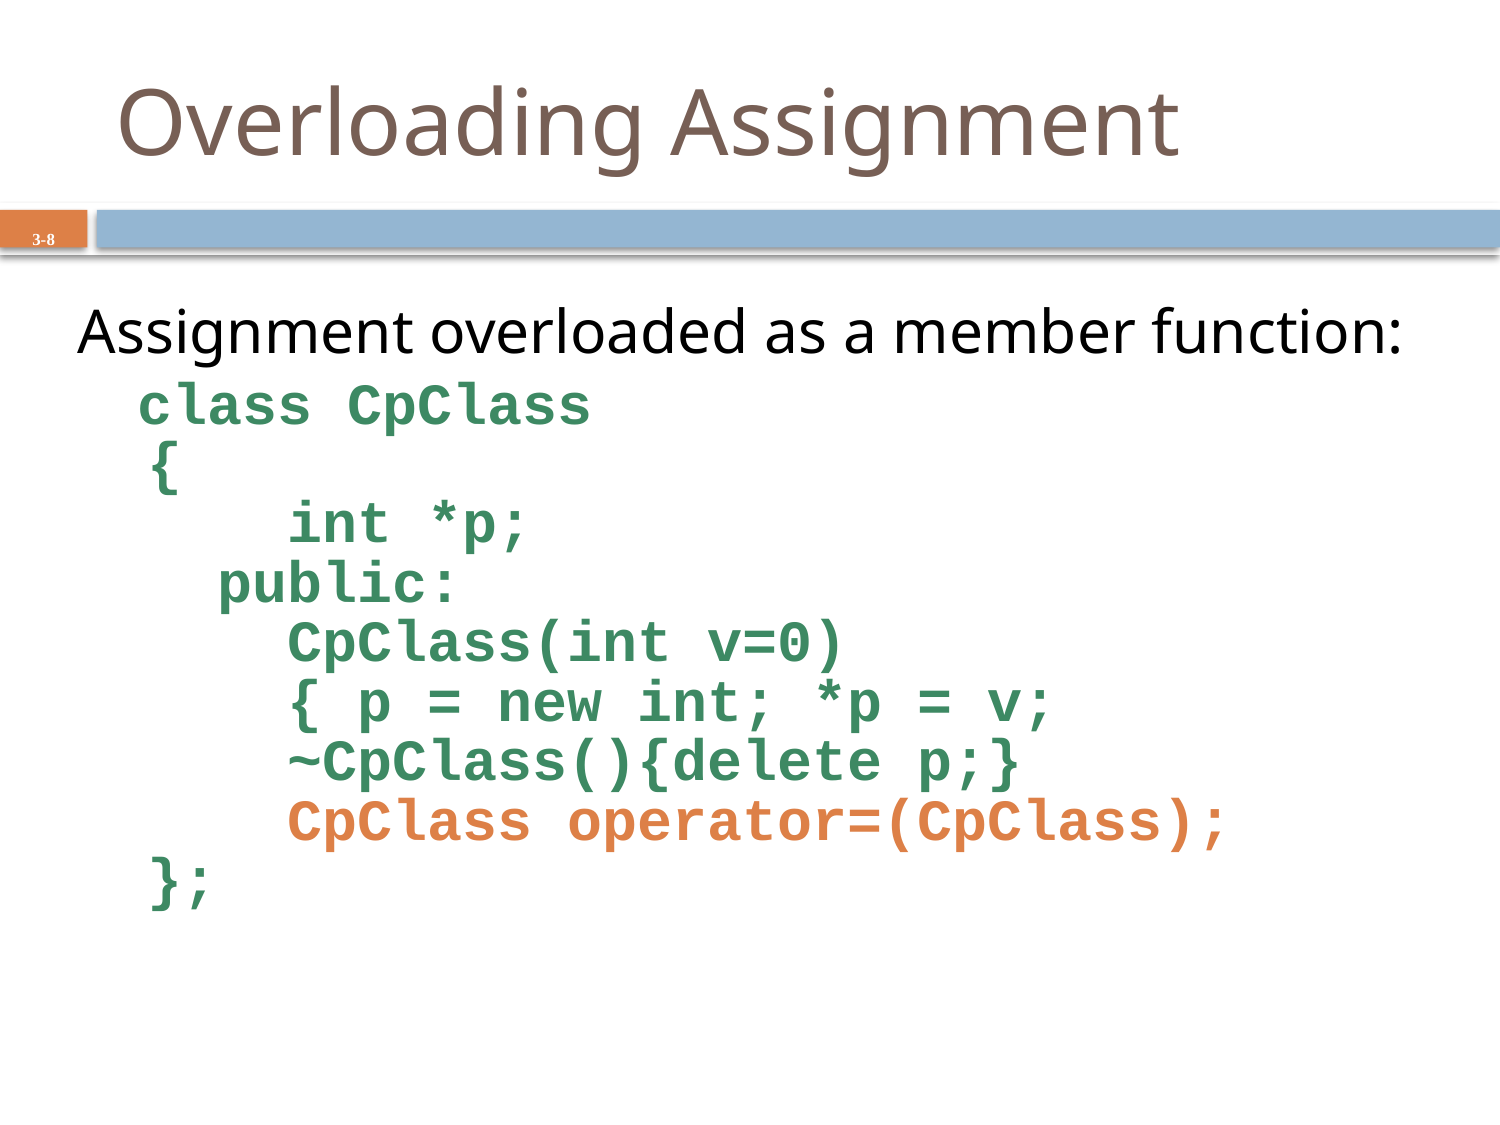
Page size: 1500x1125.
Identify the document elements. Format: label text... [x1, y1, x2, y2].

title Overloading Assignment [100, 37, 1438, 200]
slide_number 3-8 [0, 208, 88, 249]
list Assignment overloaded as a member function: class CpClass { int *p; public: CpClass(int v=0) { p = new int; *p = v; ~CpClass(){delete p;} CpClass operator=(CpClass); }; [62, 299, 1450, 1000]
